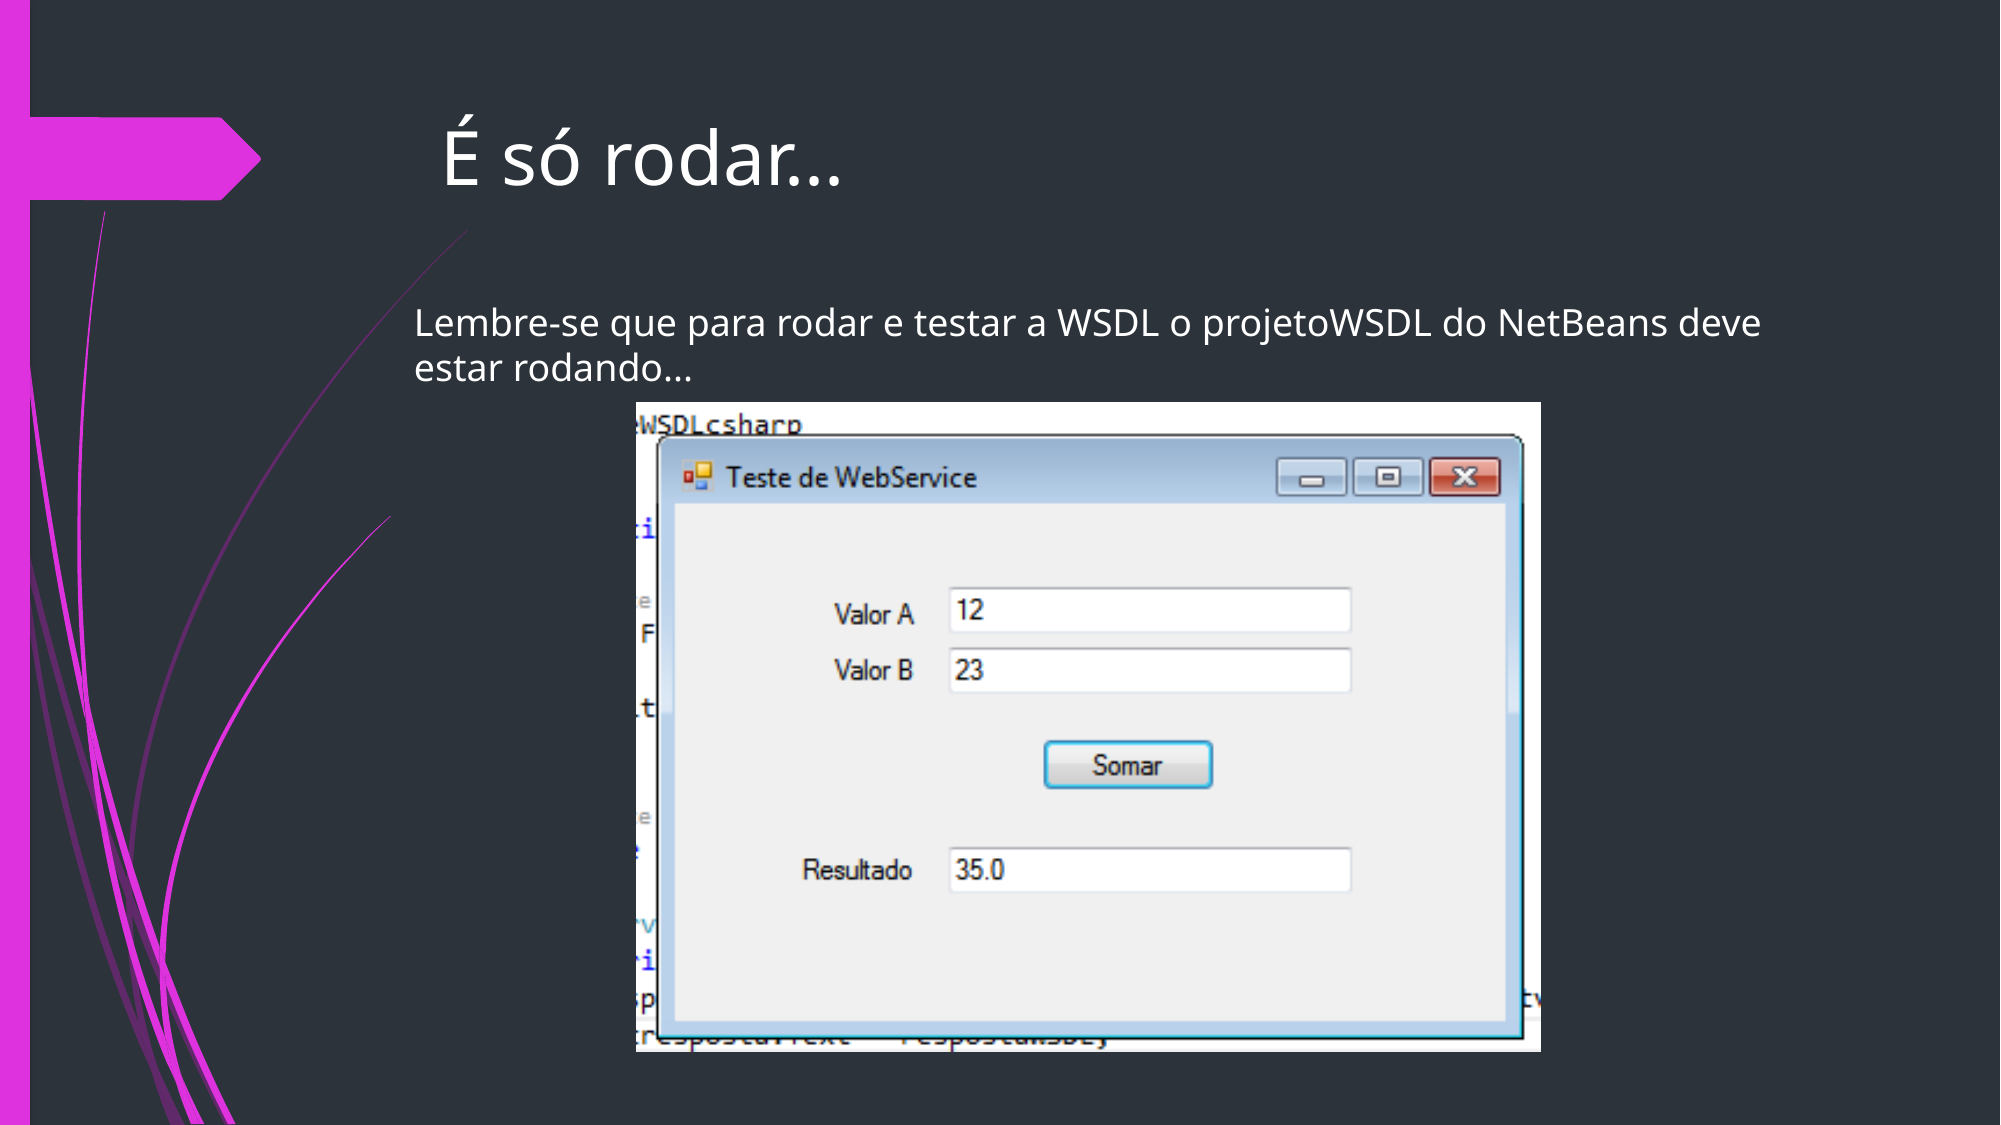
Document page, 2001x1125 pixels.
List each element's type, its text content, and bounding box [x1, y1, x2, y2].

text_box Lembre-se que para rodar e testar a WSDL o projetoWSDL do NetBeans deve estar rodando... [399, 291, 1779, 397]
title É só rodar... [425, 102, 1888, 313]
picture [636, 402, 1542, 1053]
